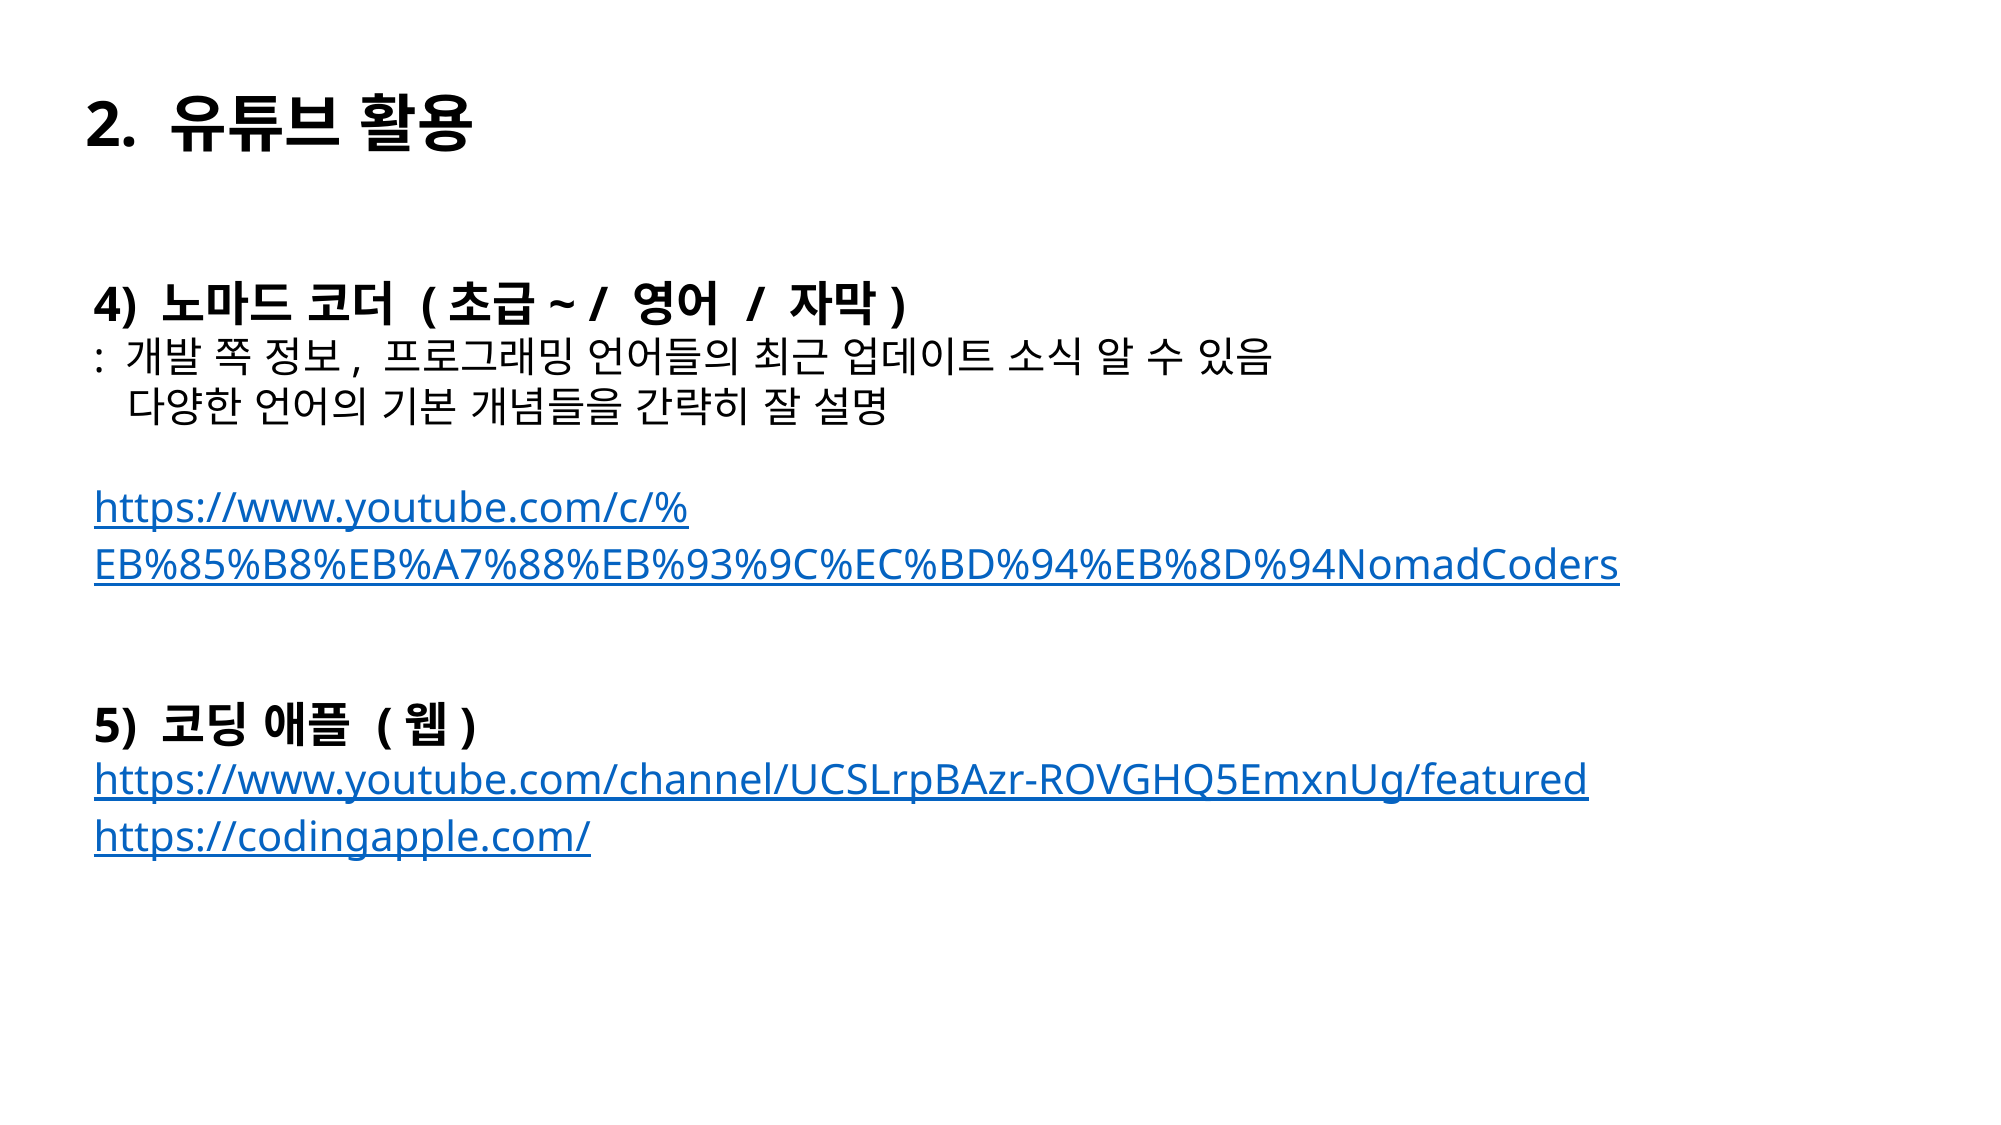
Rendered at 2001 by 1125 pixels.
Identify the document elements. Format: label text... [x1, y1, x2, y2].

text_box 4) 노마드 코더 (초급~ / 영어 / 자막) : 개발 쪽 정보, 프로그래밍 언어들의 최근 업데이트 소식 알 수 있음 다양한 언어의 기본 개념들을 간략히 잘 설명 https://www.youtube.com/c/%EB%85%B8%EB%A7%88%EB%93%9C%EC%BD%94%EB%8D%94NomadCoders 5) 코딩 애플 (웹) https://www.youtube.com/channel/UCSLrpBAzr-ROVGHQ5EmxnUg/featured https://codingapple.com/ [78, 266, 2000, 974]
text_box 2. 유튜브 활용 [70, 76, 490, 167]
